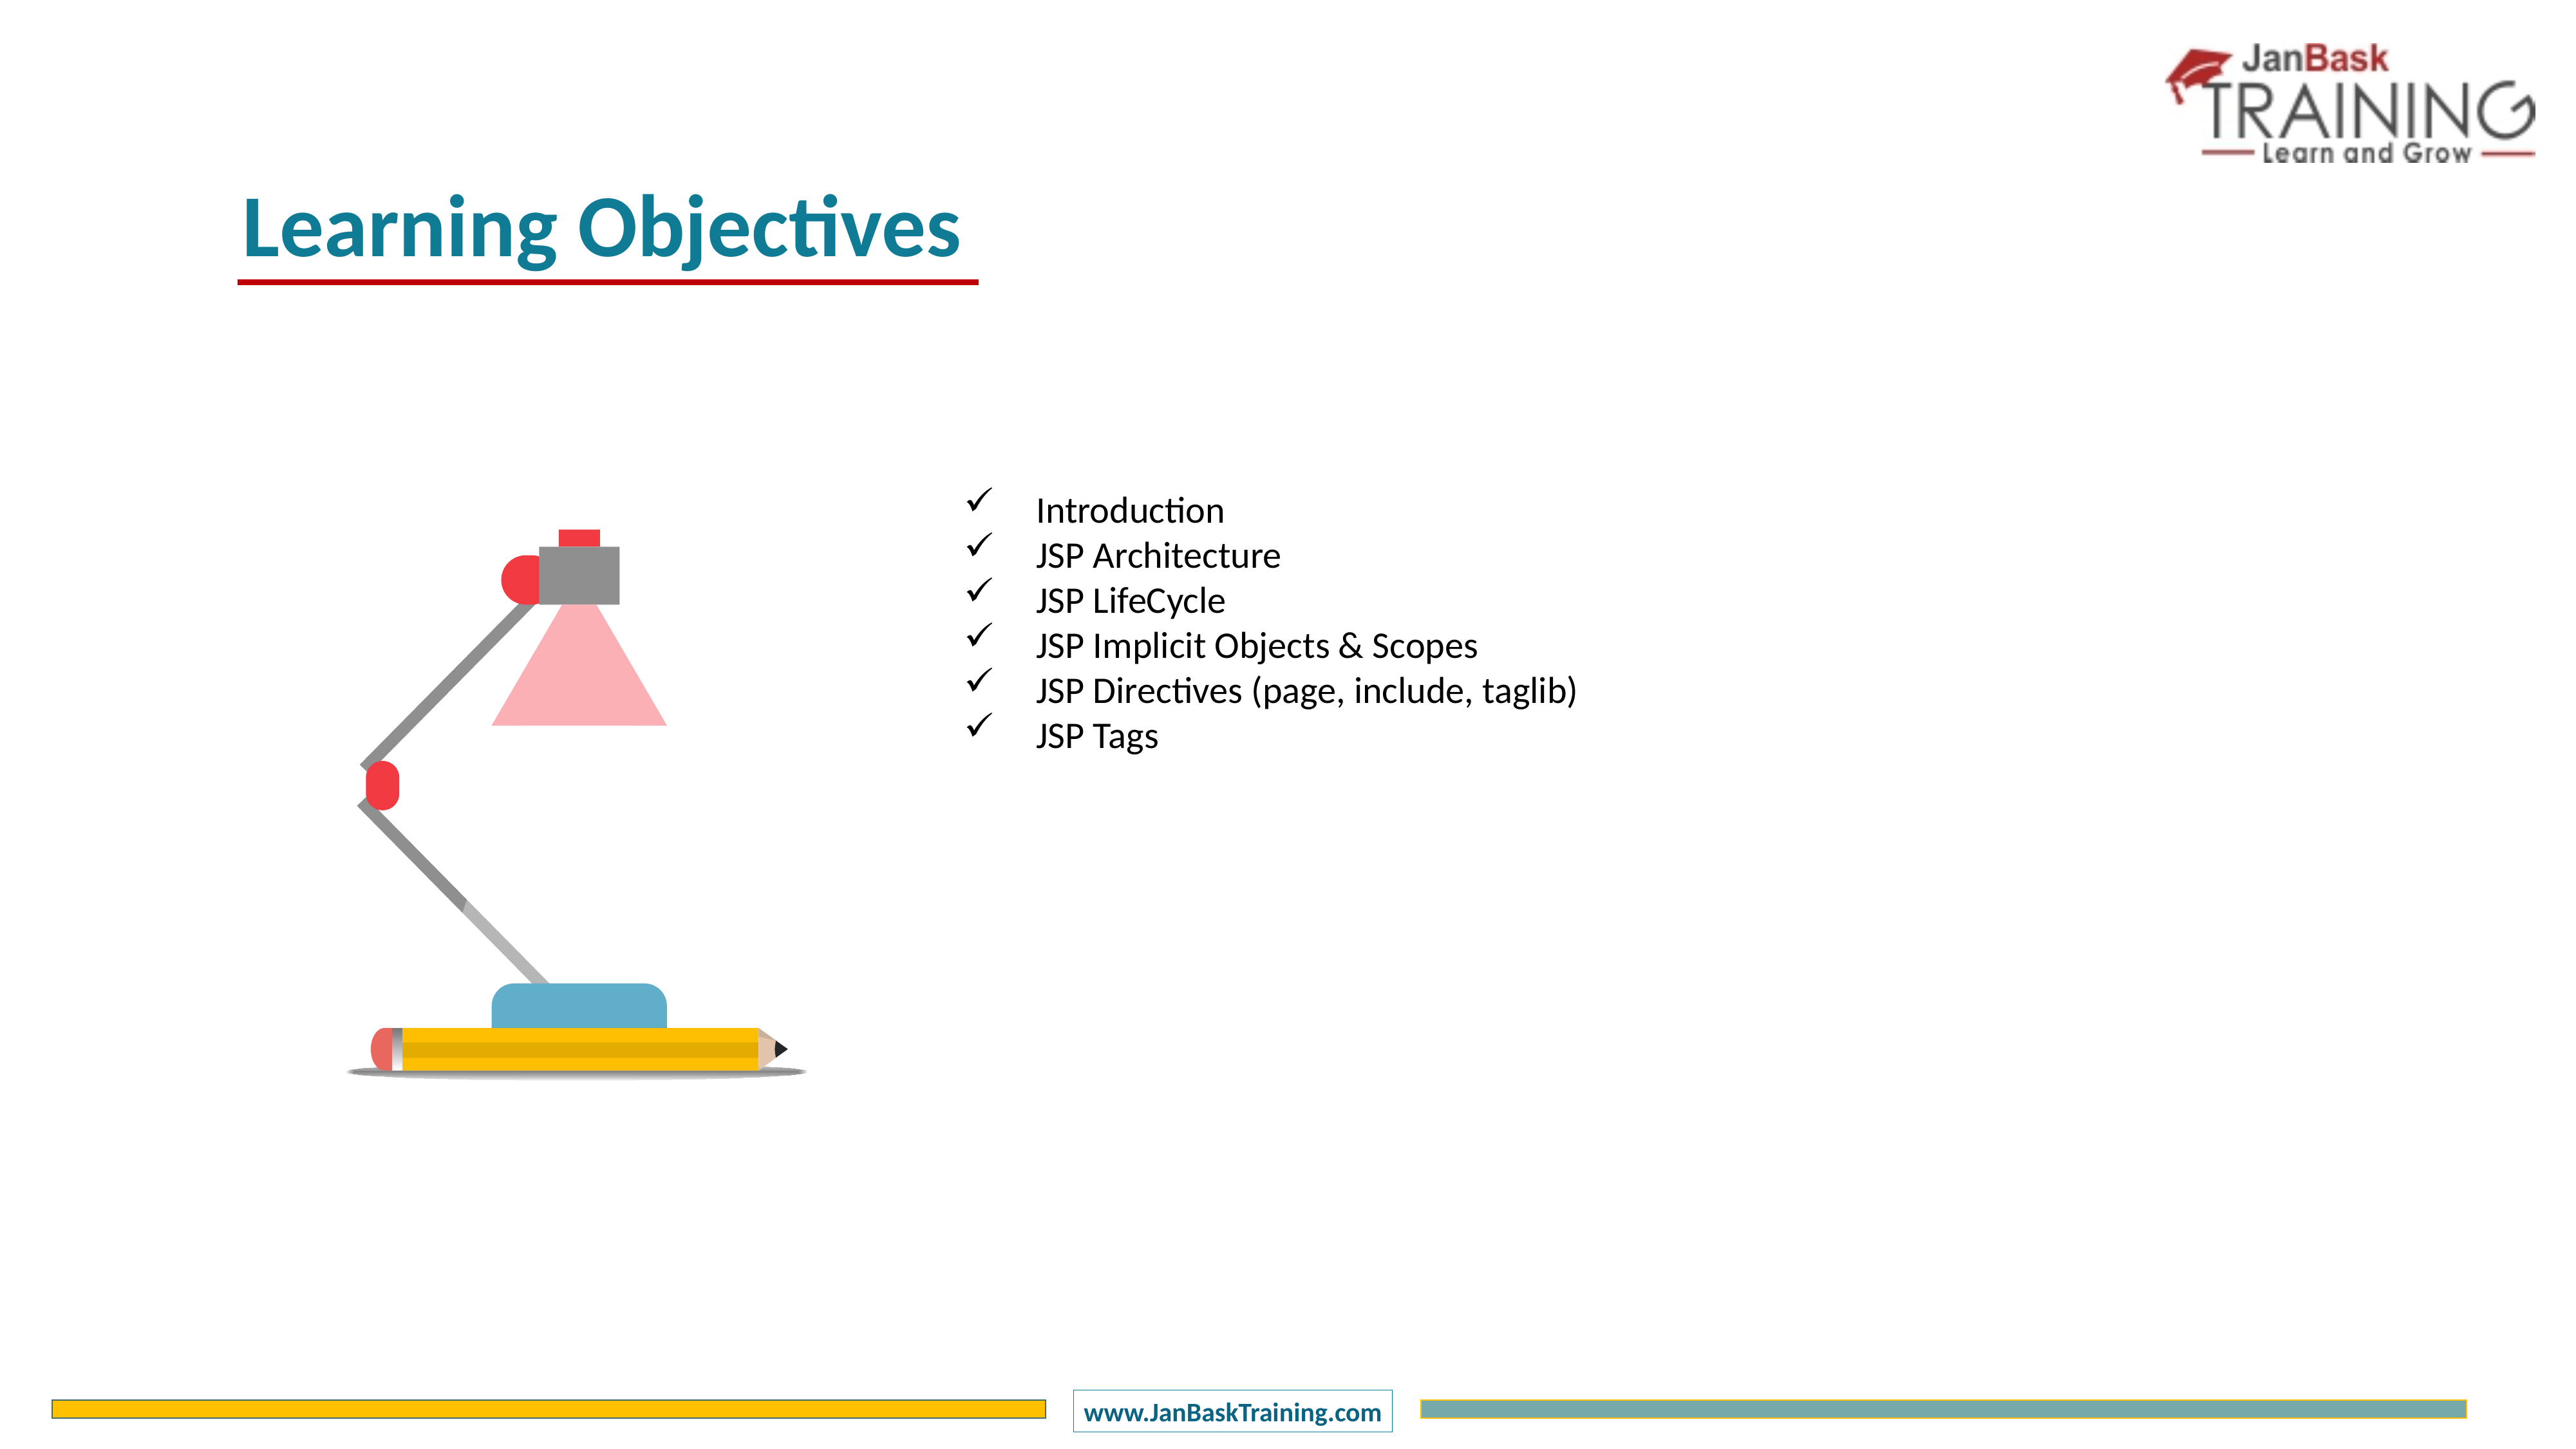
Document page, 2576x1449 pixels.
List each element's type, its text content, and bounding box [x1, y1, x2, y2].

text_box Introduction JSP Architecture JSP LifeCycle JSP Implicit Objects & Scopes JSP Directives (page, include, taglib) JSP Tags [682, 472, 2285, 769]
picture [2165, 43, 2535, 163]
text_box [345, 529, 808, 1081]
text_box Learning Objectives [232, 163, 2039, 354]
